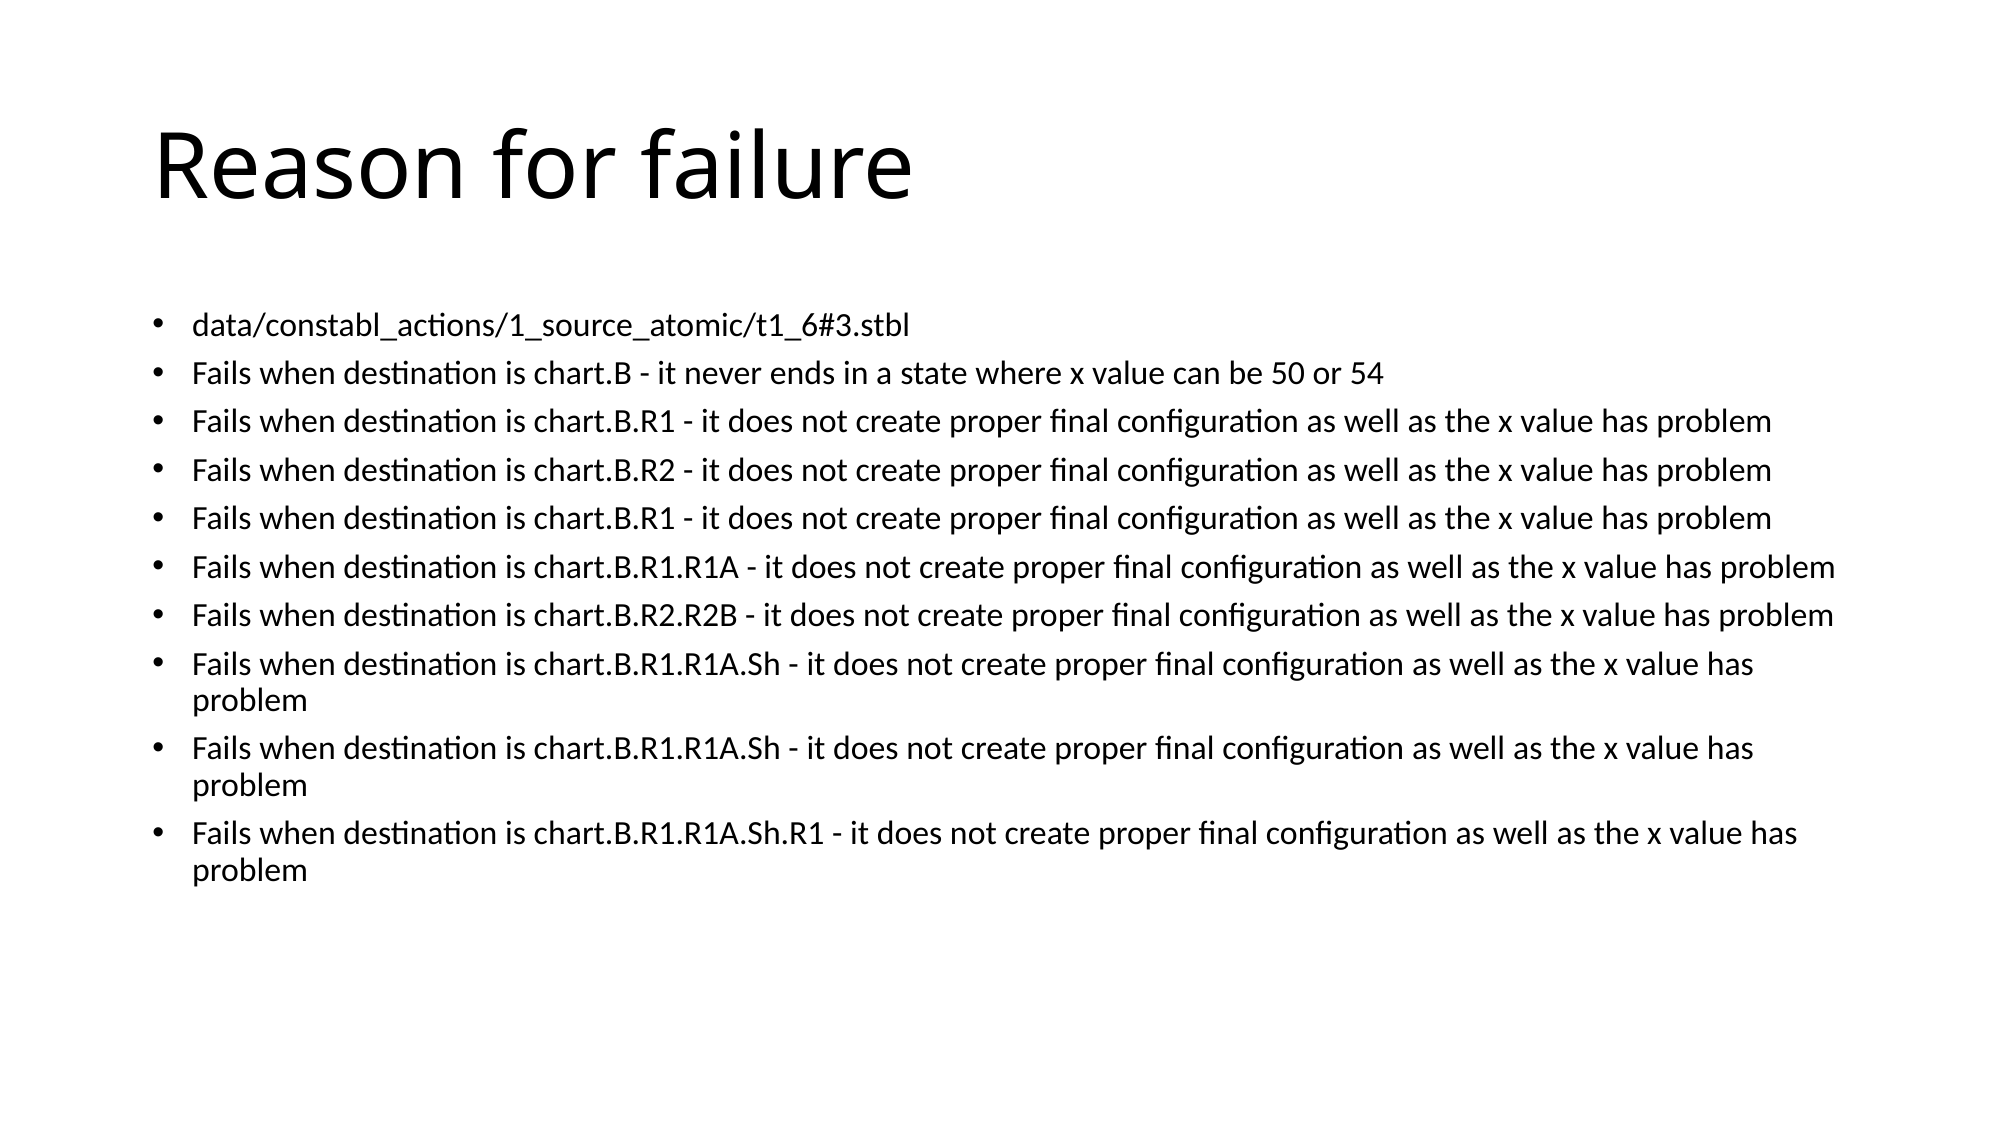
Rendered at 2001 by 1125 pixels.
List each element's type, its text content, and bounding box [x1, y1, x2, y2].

title Reason for failure [137, 59, 1863, 278]
list data/constabl_actions/1_source_atomic/t1_6#3.stbl Fails when destination is chart.B - it never ends in a state where x value can be 50 or 54 Fails when destination is chart.B.R1 - it does not create proper final configuration as well as the x value has problem Fails when destination is chart.B.R2 - it does not create proper final configuration as well as the x value has problem Fails when destination is chart.B.R1 - it does not create proper final configuration as well as the x value has problem Fails when destination is chart.B.R1.R1A - it does not create proper final configuration as well as the x value has problem Fails when destination is chart.B.R2.R2B - it does not create proper final configuration as well as the x value has problem Fails when destination is chart.B.R1.R1A.Sh - it does not create proper final configuration as well as the x value has problem Fails when destination is chart.B.R1.R1A.Sh - it does not create proper final configuration as well as the x value has problem Fails when destination is chart.B.R1.R1A.Sh.R1 - it does not create proper final configuration as well as the x value has problem [137, 299, 1863, 1014]
